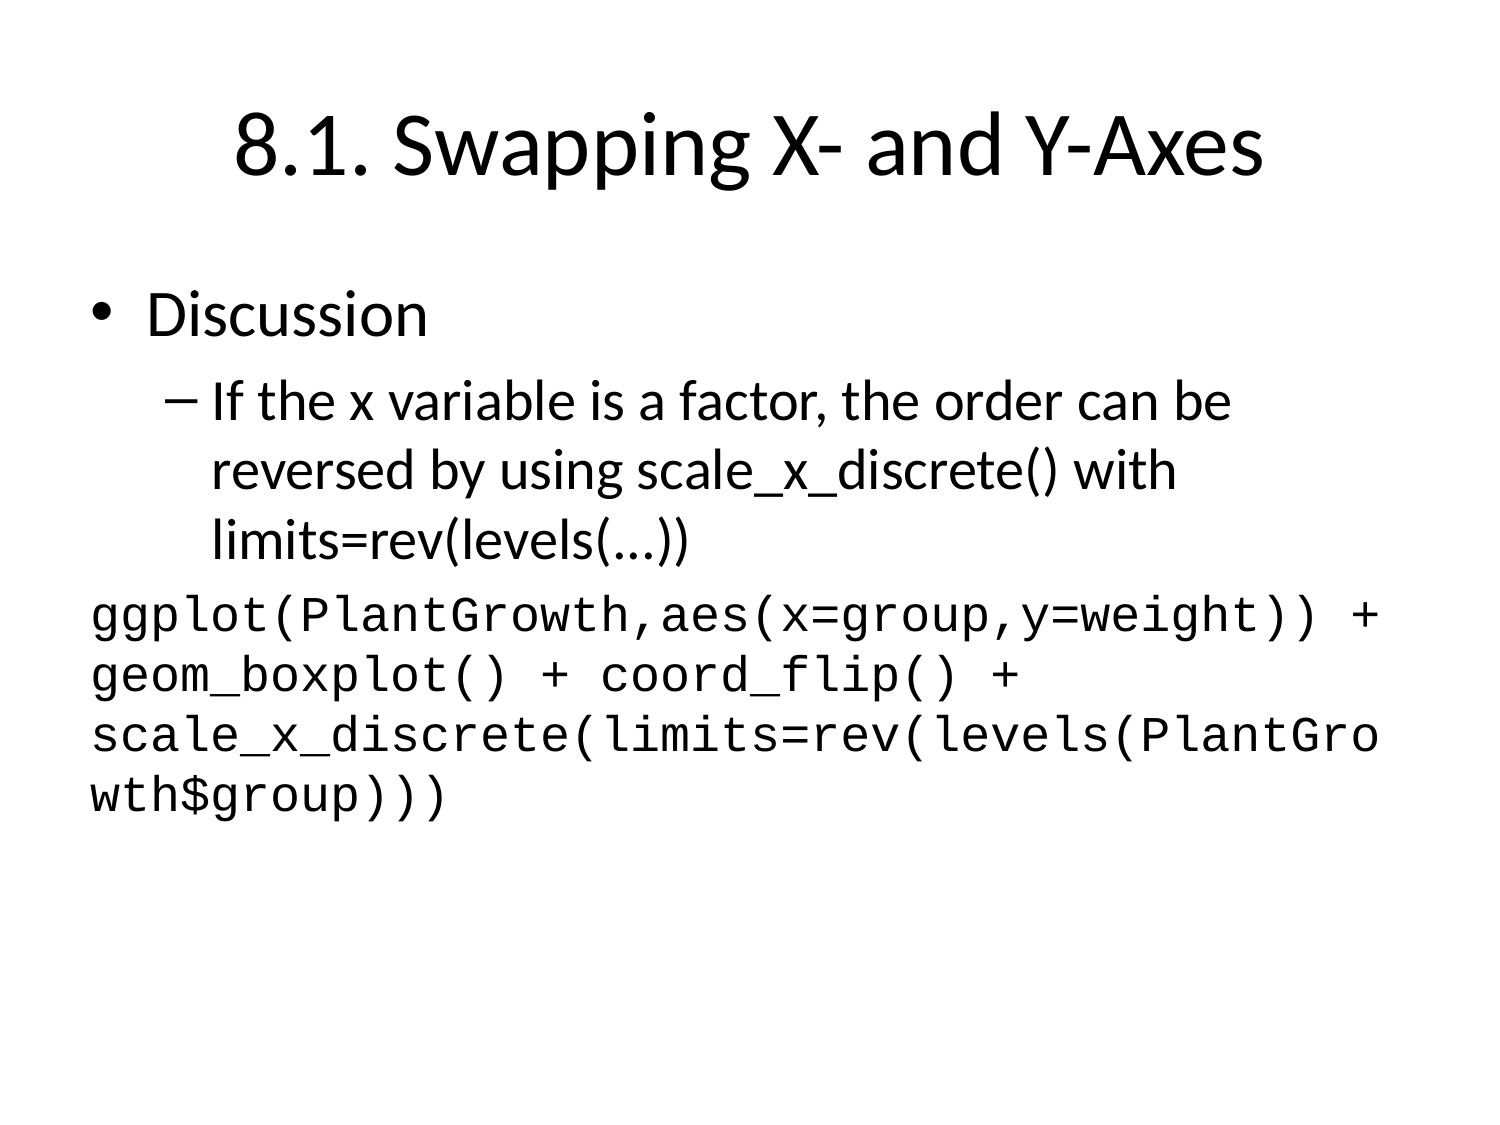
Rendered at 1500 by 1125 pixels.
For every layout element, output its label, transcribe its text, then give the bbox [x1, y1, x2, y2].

title 8.1. Swapping X- and Y-Axes [75, 45, 1425, 233]
list Discussion If the x variable is a factor, the order can be reversed by using scale_x_discrete() with limits=rev(levels(...)) ggplot(PlantGrowth,aes(x=group,y=weight)) + geom_boxplot() + coord_flip() + scale_x_discrete(limits=rev(levels(PlantGrowth$group))) [75, 262, 1425, 1005]
